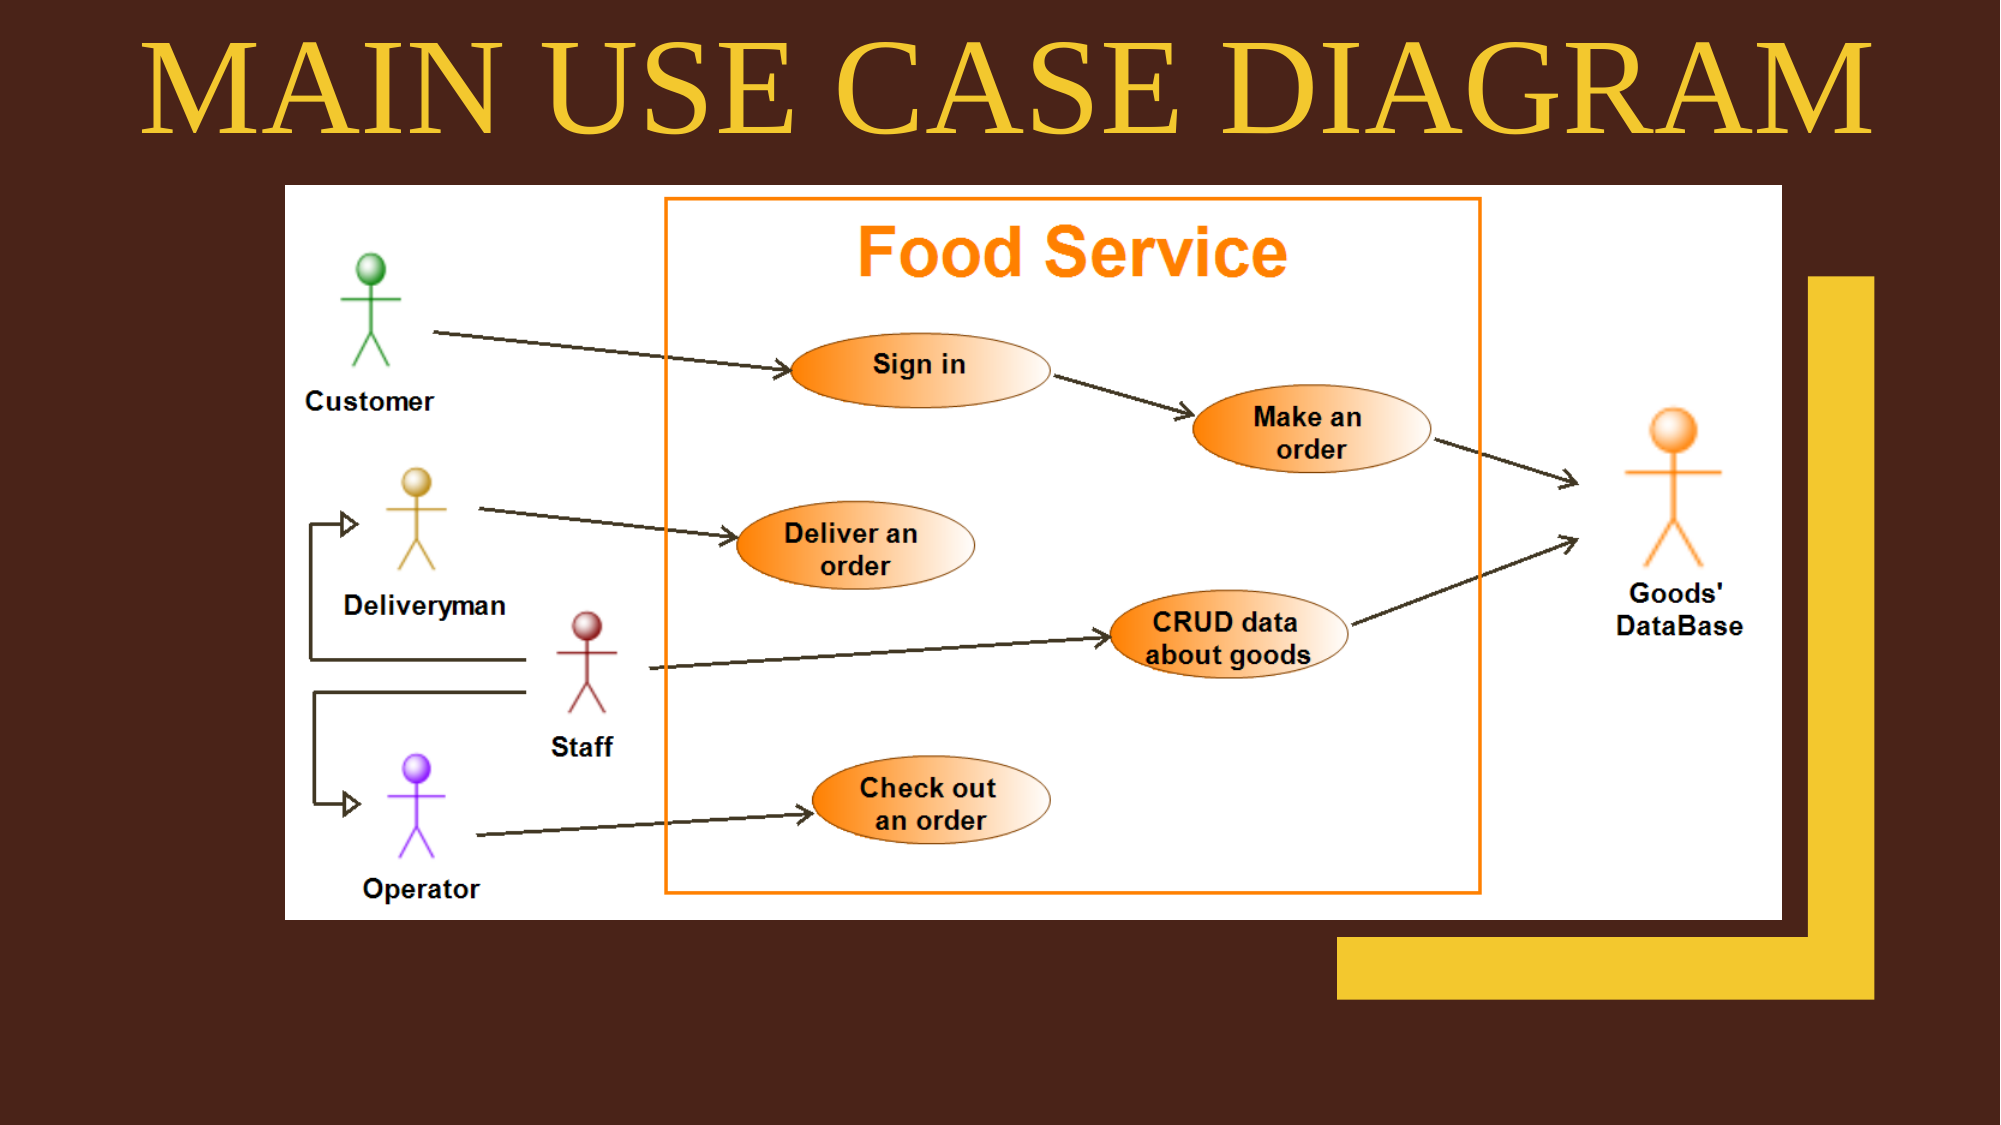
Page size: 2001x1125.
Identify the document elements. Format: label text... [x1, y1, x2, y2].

picture [285, 185, 1782, 920]
title Main Use Case Diagram [0, 0, 1892, 171]
